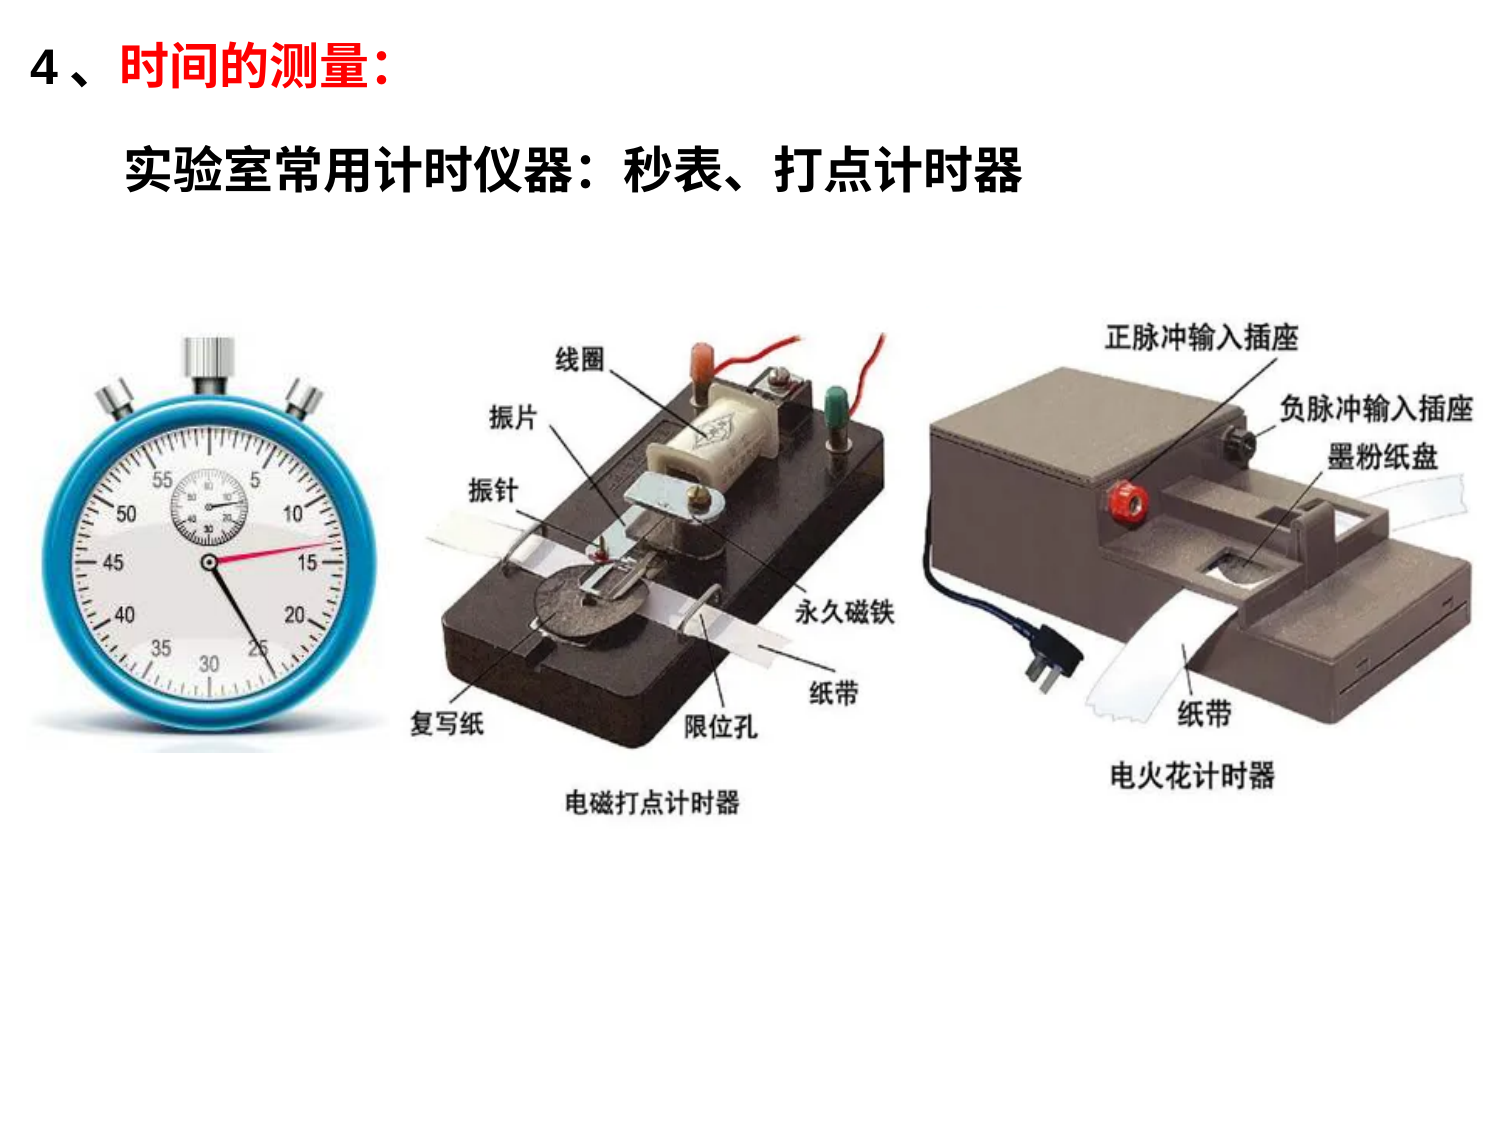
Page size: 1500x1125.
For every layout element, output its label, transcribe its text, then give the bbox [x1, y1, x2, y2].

picture [918, 306, 1499, 806]
text_box 4、时间的测量： [15, 26, 435, 102]
picture [0, 280, 906, 832]
text_box 实验室常用计时仪器：秒表、打点计时器 [108, 130, 1039, 206]
